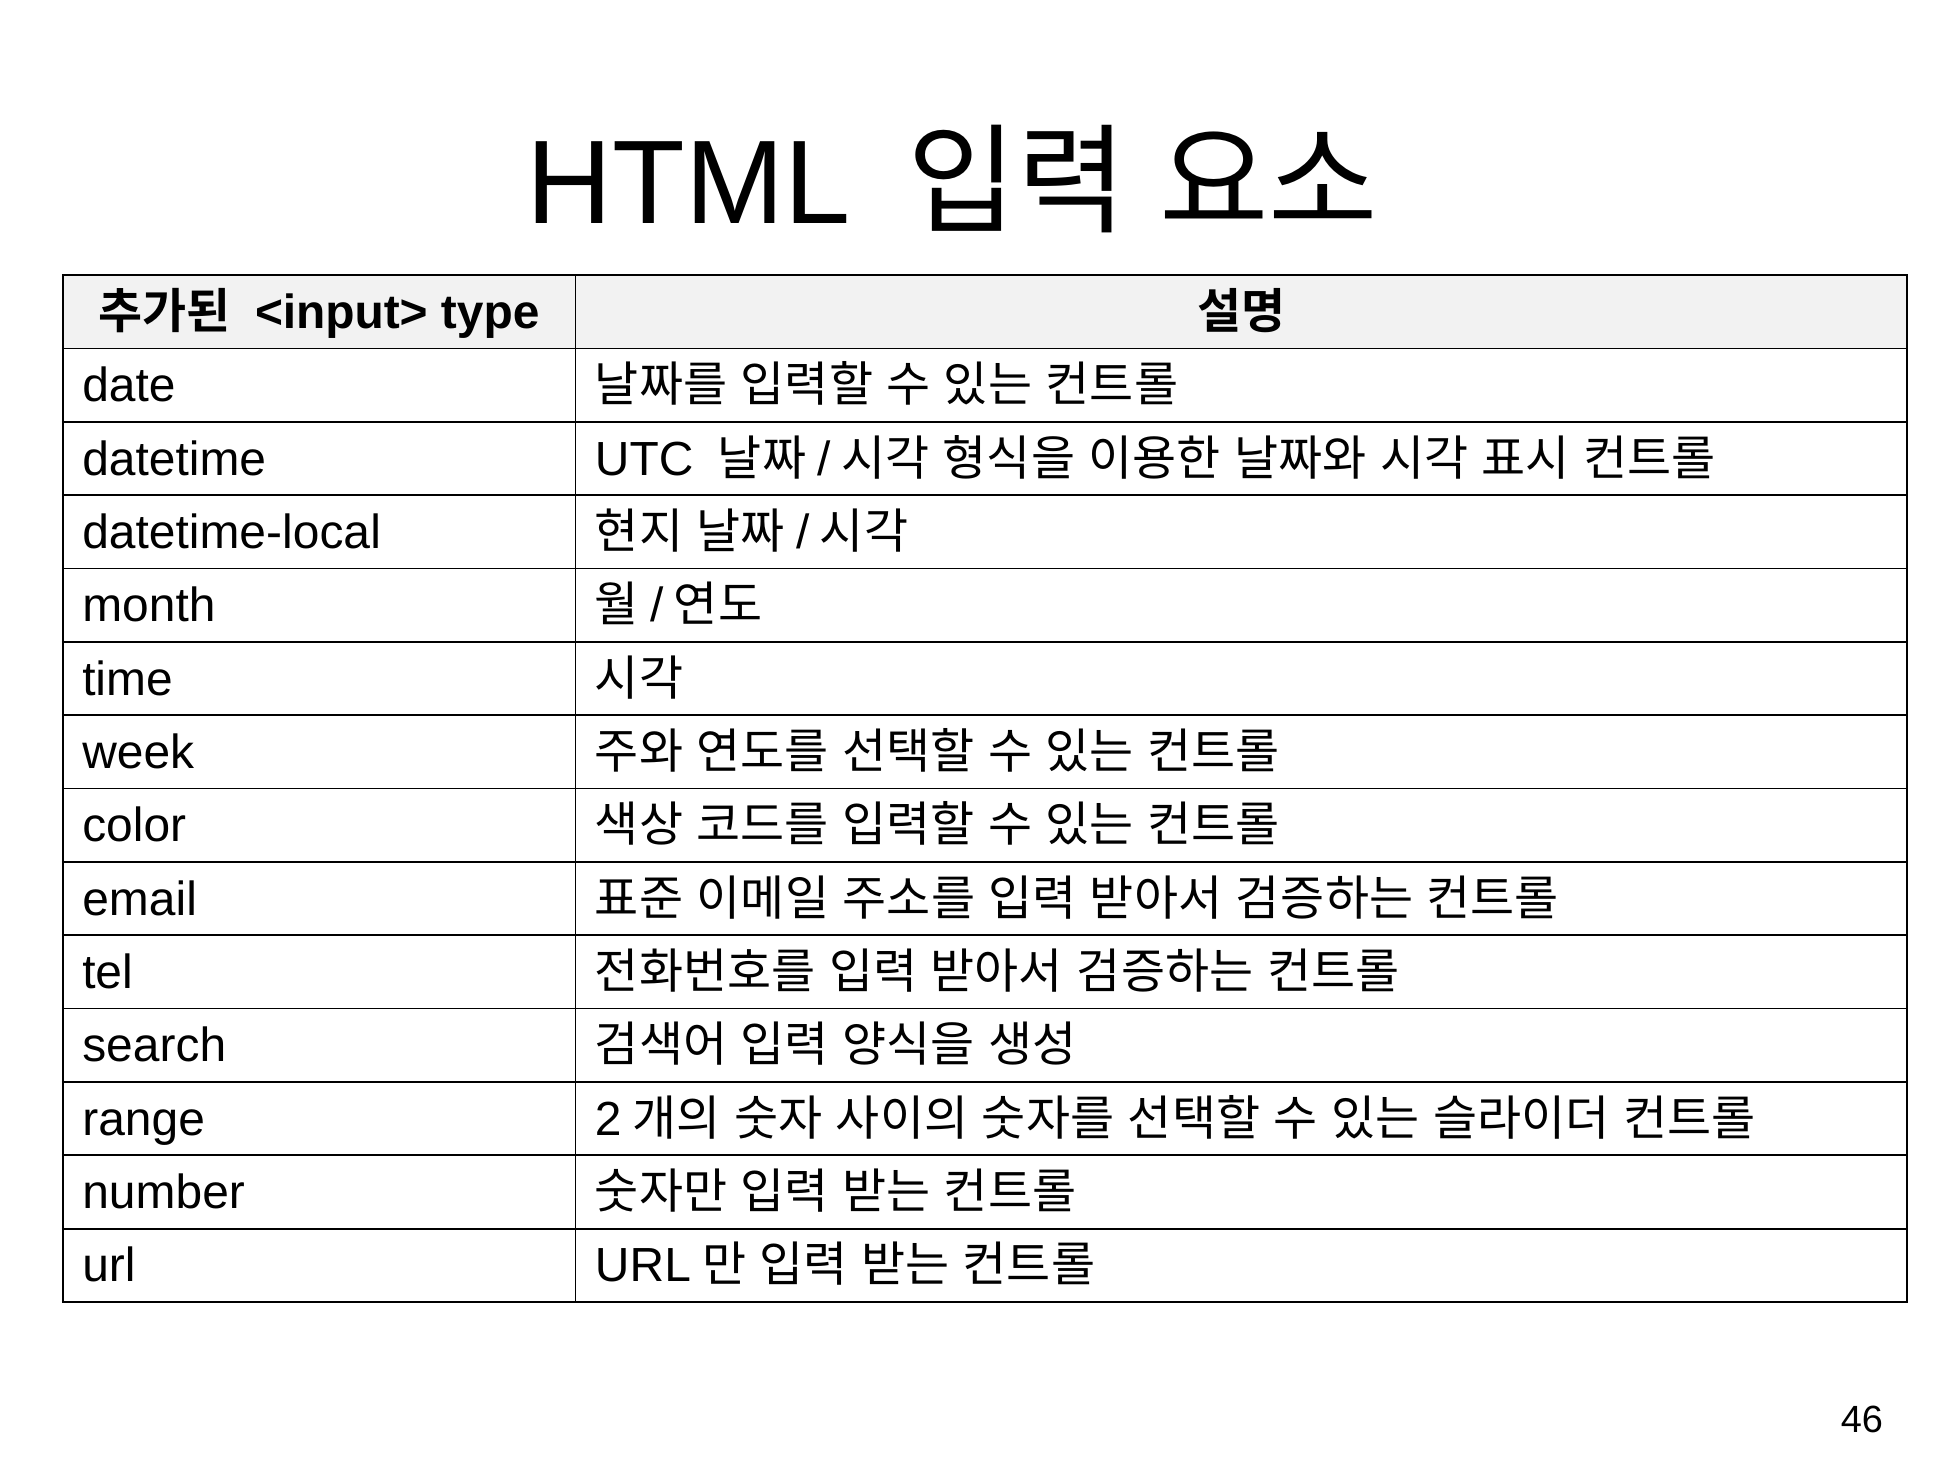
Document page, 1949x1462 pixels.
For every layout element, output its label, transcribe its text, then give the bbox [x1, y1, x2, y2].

table_cell 주와 연도를 선택할 수 있는 컨트롤 [576, 716, 1906, 788]
table_cell 숫자만 입력 받는 컨트롤 [576, 1156, 1906, 1228]
table_cell datetime-local [64, 496, 575, 568]
table_header 추가된 <input> type [64, 276, 575, 348]
table_cell color [64, 789, 575, 861]
table_cell 시각 [576, 643, 1906, 714]
table_cell date [64, 349, 575, 421]
slide_number ‹#› [1496, 1372, 1899, 1462]
table_cell range [64, 1083, 575, 1154]
table_cell 월/연도 [576, 569, 1906, 641]
table_cell 현지 날짜/시각 [576, 496, 1906, 568]
table_cell url [64, 1230, 575, 1301]
table_cell URL만 입력 받는 컨트롤 [576, 1230, 1906, 1301]
table_header 설명 [576, 276, 1906, 348]
table_cell week [64, 716, 575, 788]
table_cell datetime [64, 423, 575, 494]
table_cell email [64, 863, 575, 934]
table_cell month [64, 569, 575, 641]
table_cell 검색어 입력 양식을 생성 [576, 1009, 1906, 1081]
table_cell 색상 코드를 입력할 수 있는 컨트롤 [576, 789, 1906, 861]
table_cell 2개의 숫자 사이의 숫자를 선택할 수 있는 슬라이더 컨트롤 [576, 1083, 1906, 1154]
table_cell 전화번호를 입력 받아서 검증하는 컨트롤 [576, 936, 1906, 1008]
table_cell number [64, 1156, 575, 1228]
table_cell 날짜를 입력할 수 있는 컨트롤 [576, 349, 1906, 421]
title HTML 입력 요소 [156, 92, 1749, 255]
table_cell 표준 이메일 주소를 입력 받아서 검증하는 컨트롤 [576, 863, 1906, 934]
table_cell tel [64, 936, 575, 1008]
table_cell UTC 날짜/시각 형식을 이용한 날짜와 시각 표시 컨트롤 [576, 423, 1906, 494]
table_cell time [64, 643, 575, 714]
table_cell search [64, 1009, 575, 1081]
